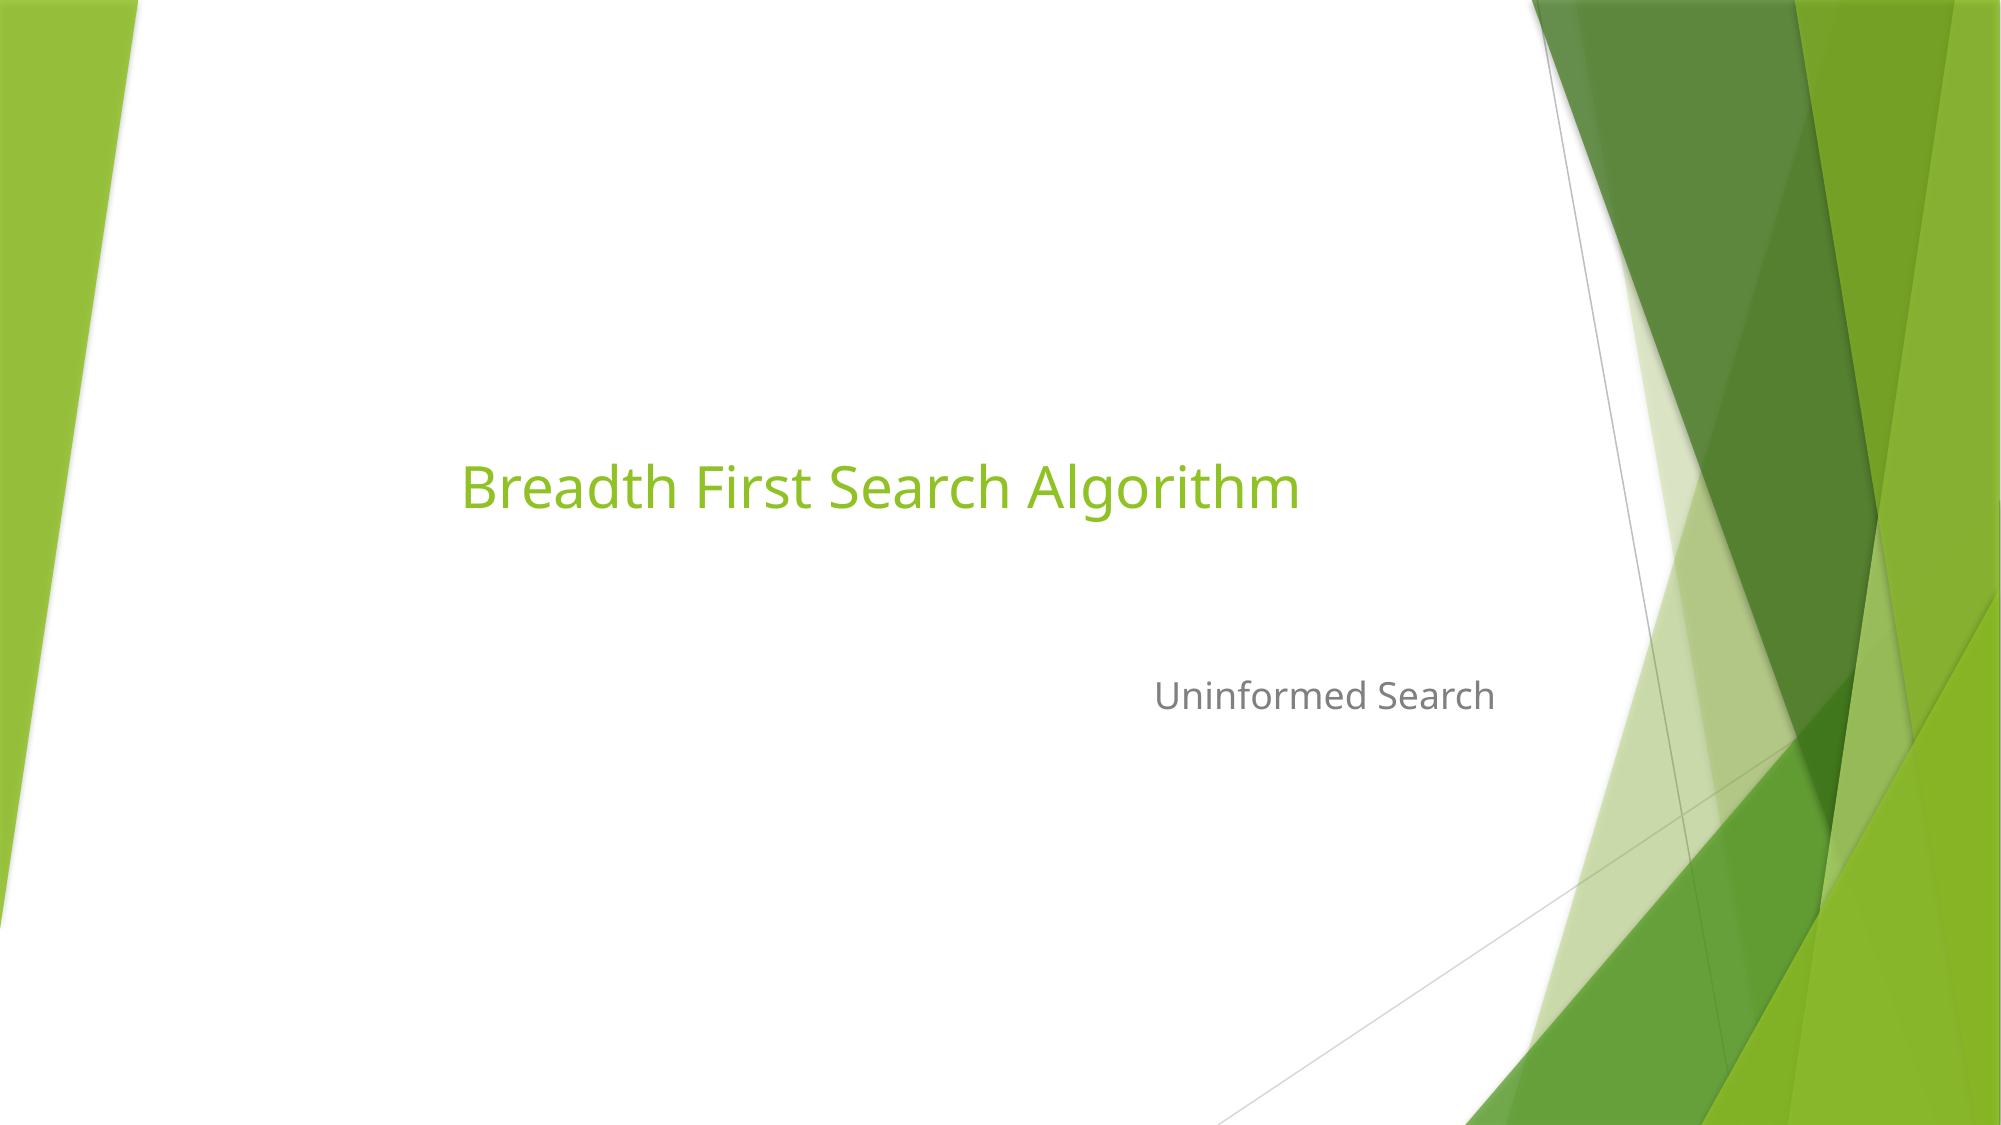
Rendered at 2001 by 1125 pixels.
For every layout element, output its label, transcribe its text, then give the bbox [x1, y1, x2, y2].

title Breadth First Search Algorithm [247, 394, 1522, 529]
subtitle Uninformed Search [247, 664, 1522, 845]
